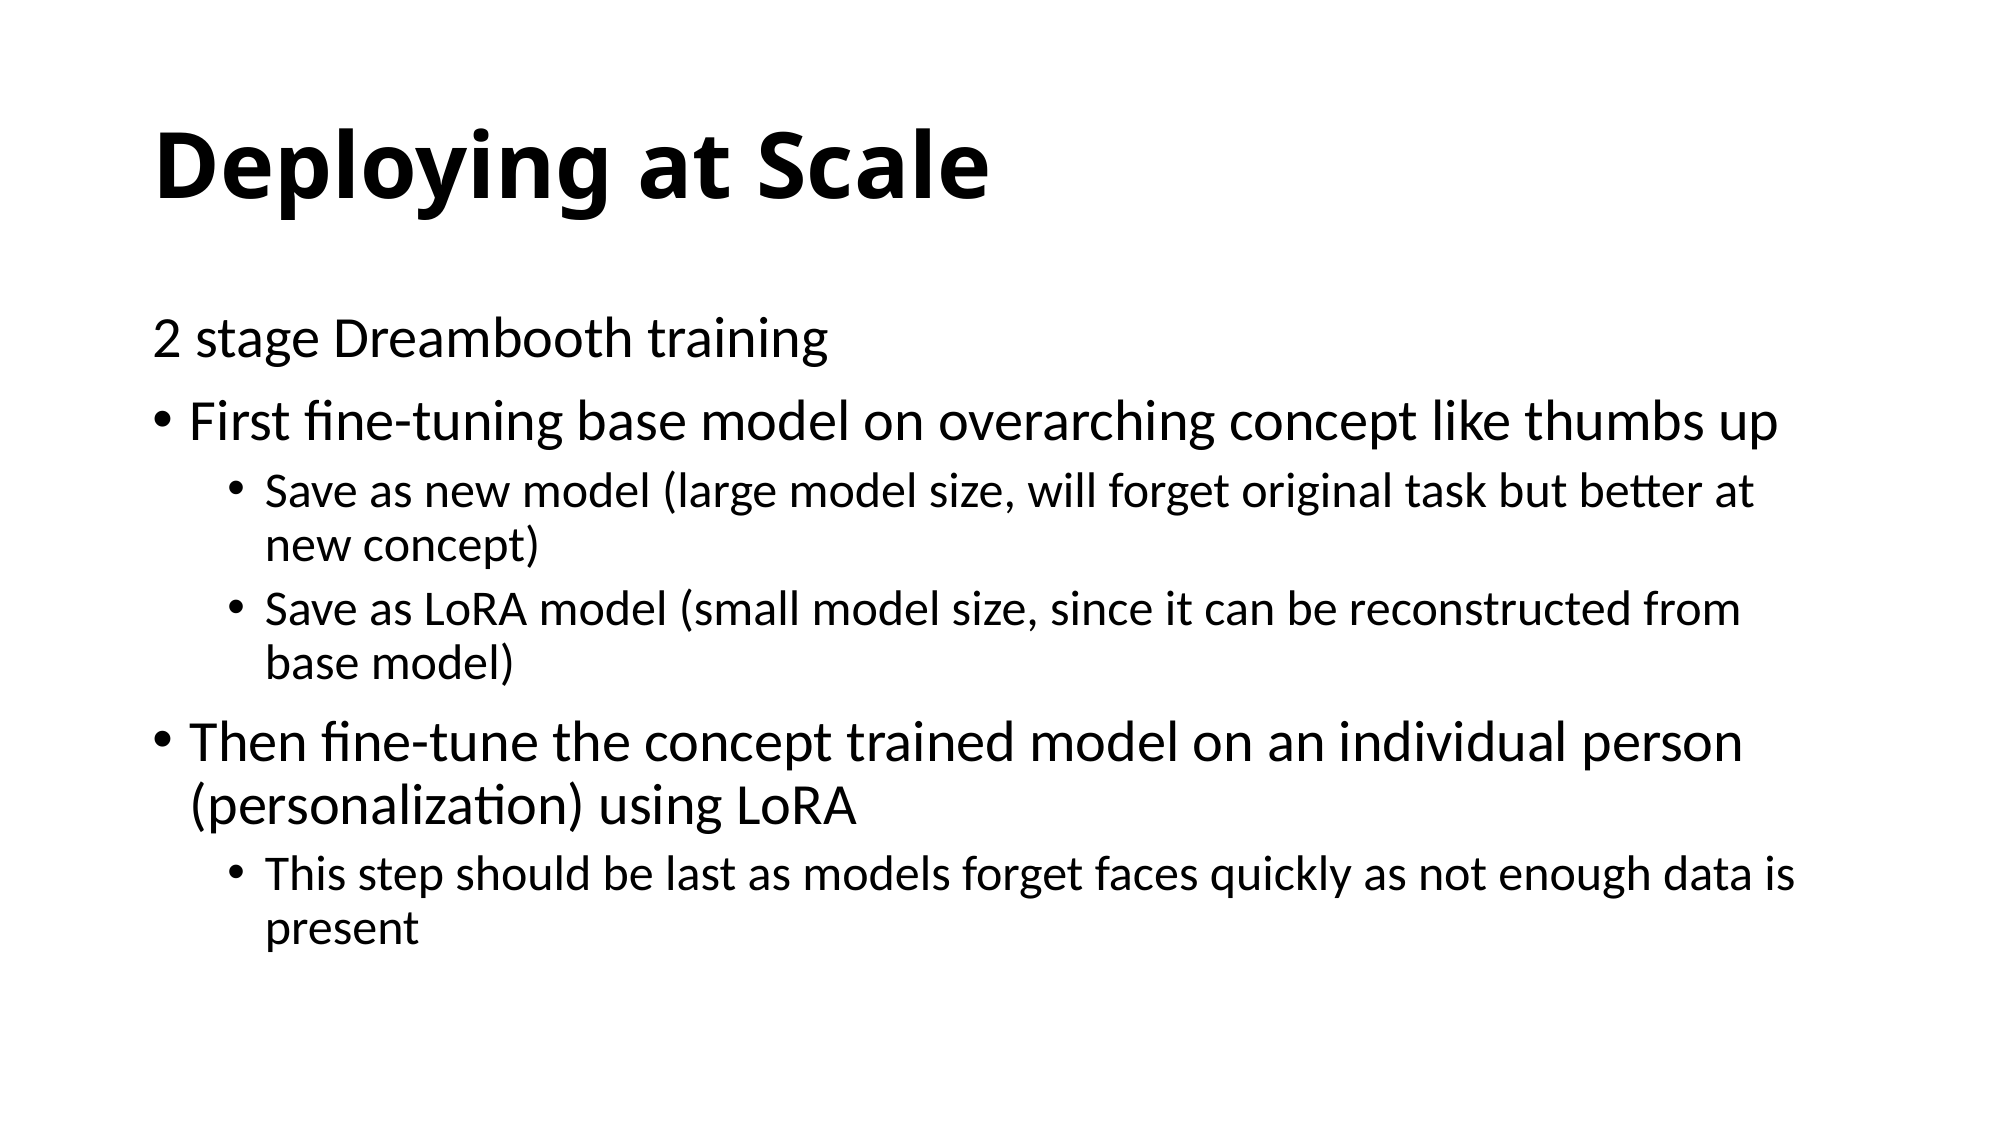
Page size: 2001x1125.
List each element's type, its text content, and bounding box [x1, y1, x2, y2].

title Deploying at Scale [137, 59, 1863, 278]
list 2 stage Dreambooth training First fine-tuning base model on overarching concept like thumbs up Save as new model (large model size, will forget original task but better at new concept) Save as LoRA model (small model size, since it can be reconstructed from base model) Then fine-tune the concept trained model on an individual person (personalization) using LoRA This step should be last as models forget faces quickly as not enough data is present [137, 299, 1863, 1014]
